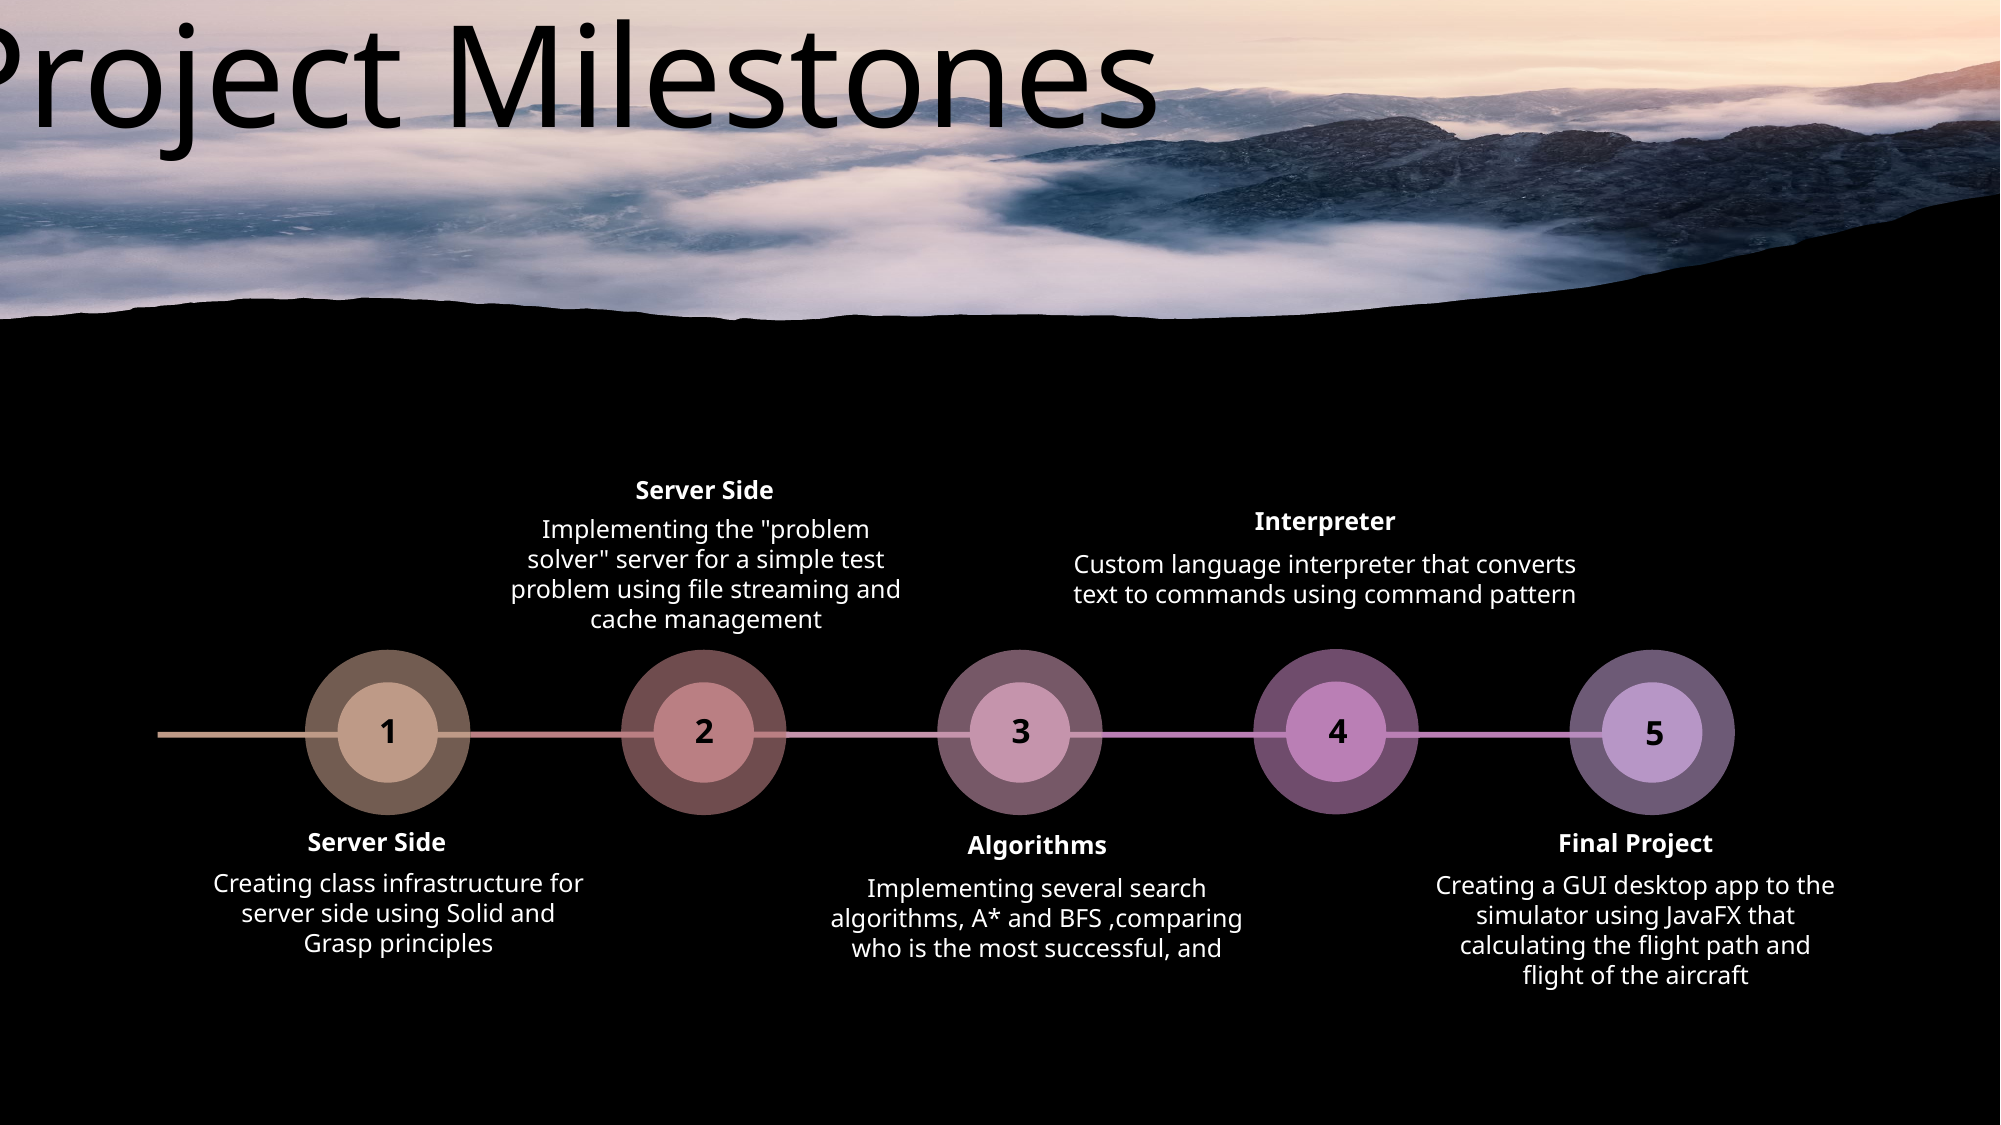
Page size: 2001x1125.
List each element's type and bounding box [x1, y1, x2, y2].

text_box [1042, 498, 1609, 648]
text_box [787, 731, 937, 739]
text_box [471, 731, 621, 739]
text_box [484, 466, 928, 674]
text_box [1253, 648, 1419, 815]
text_box [168, 818, 607, 966]
text_box [1103, 731, 1253, 739]
text_box [1420, 819, 1852, 1060]
text_box [0, 321, 2000, 1125]
picture [0, 0, 2000, 321]
text_box [621, 674, 787, 816]
text_box [937, 649, 1103, 816]
text_box [157, 731, 304, 739]
text_box [1419, 731, 1569, 739]
text_box [1569, 649, 1735, 816]
text_box [304, 649, 471, 816]
text_box [802, 822, 1273, 942]
